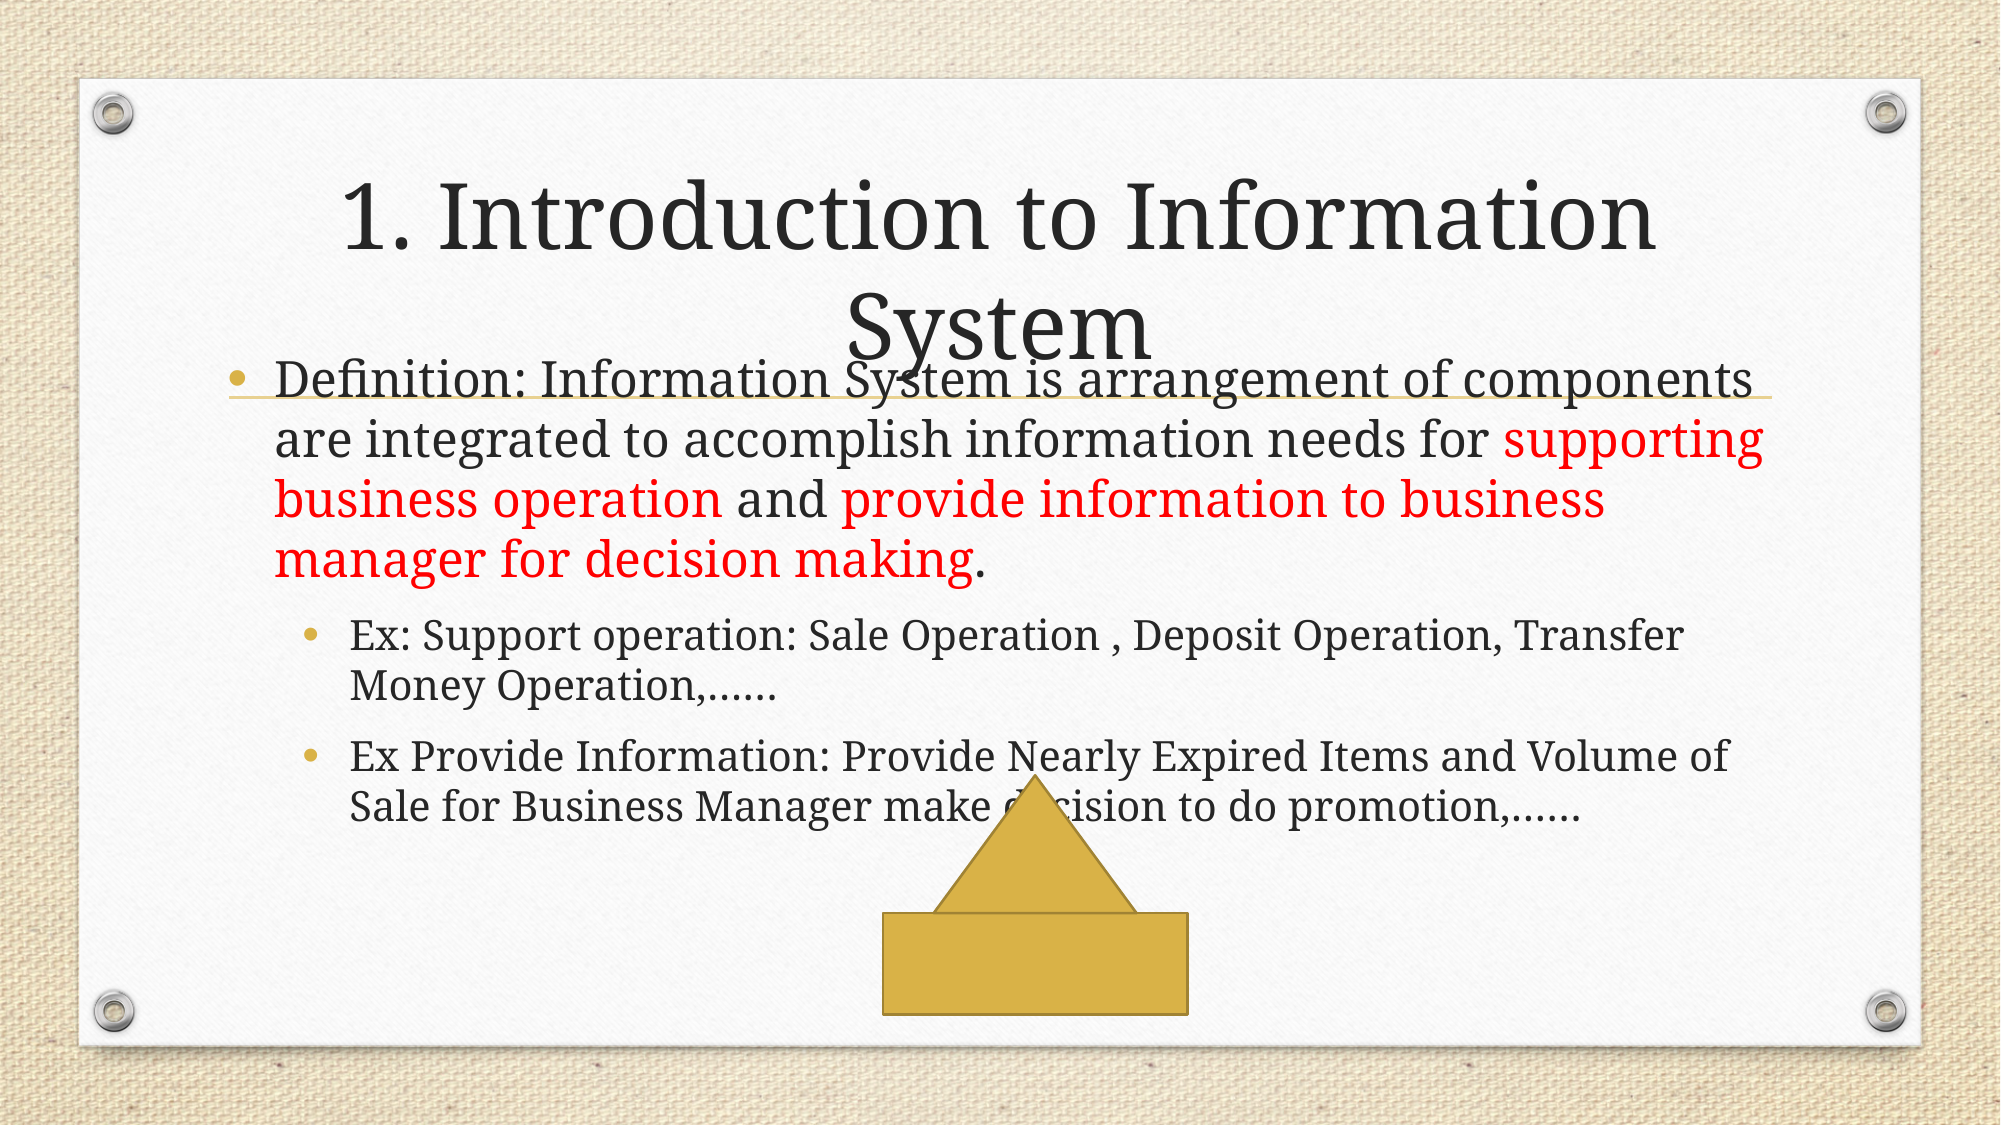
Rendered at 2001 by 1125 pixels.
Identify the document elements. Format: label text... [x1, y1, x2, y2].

text_box [932, 773, 1138, 915]
title 1. Introduction to Information System [212, 161, 1788, 340]
text_box [882, 912, 1189, 1016]
list Definition: Information System is arrangement of components are integrated to accomplish information needs for supporting business operation and provide information to business manager for decision making. Ex: Support operation: Sale Operation , Deposit Operation, Transfer Money Operation,…… Ex Provide Information: Provide Nearly Expired Items and Volume of Sale for Business Manager make decision to do promotion,…… [212, 340, 1788, 964]
picture [0, 0, 2001, 1125]
